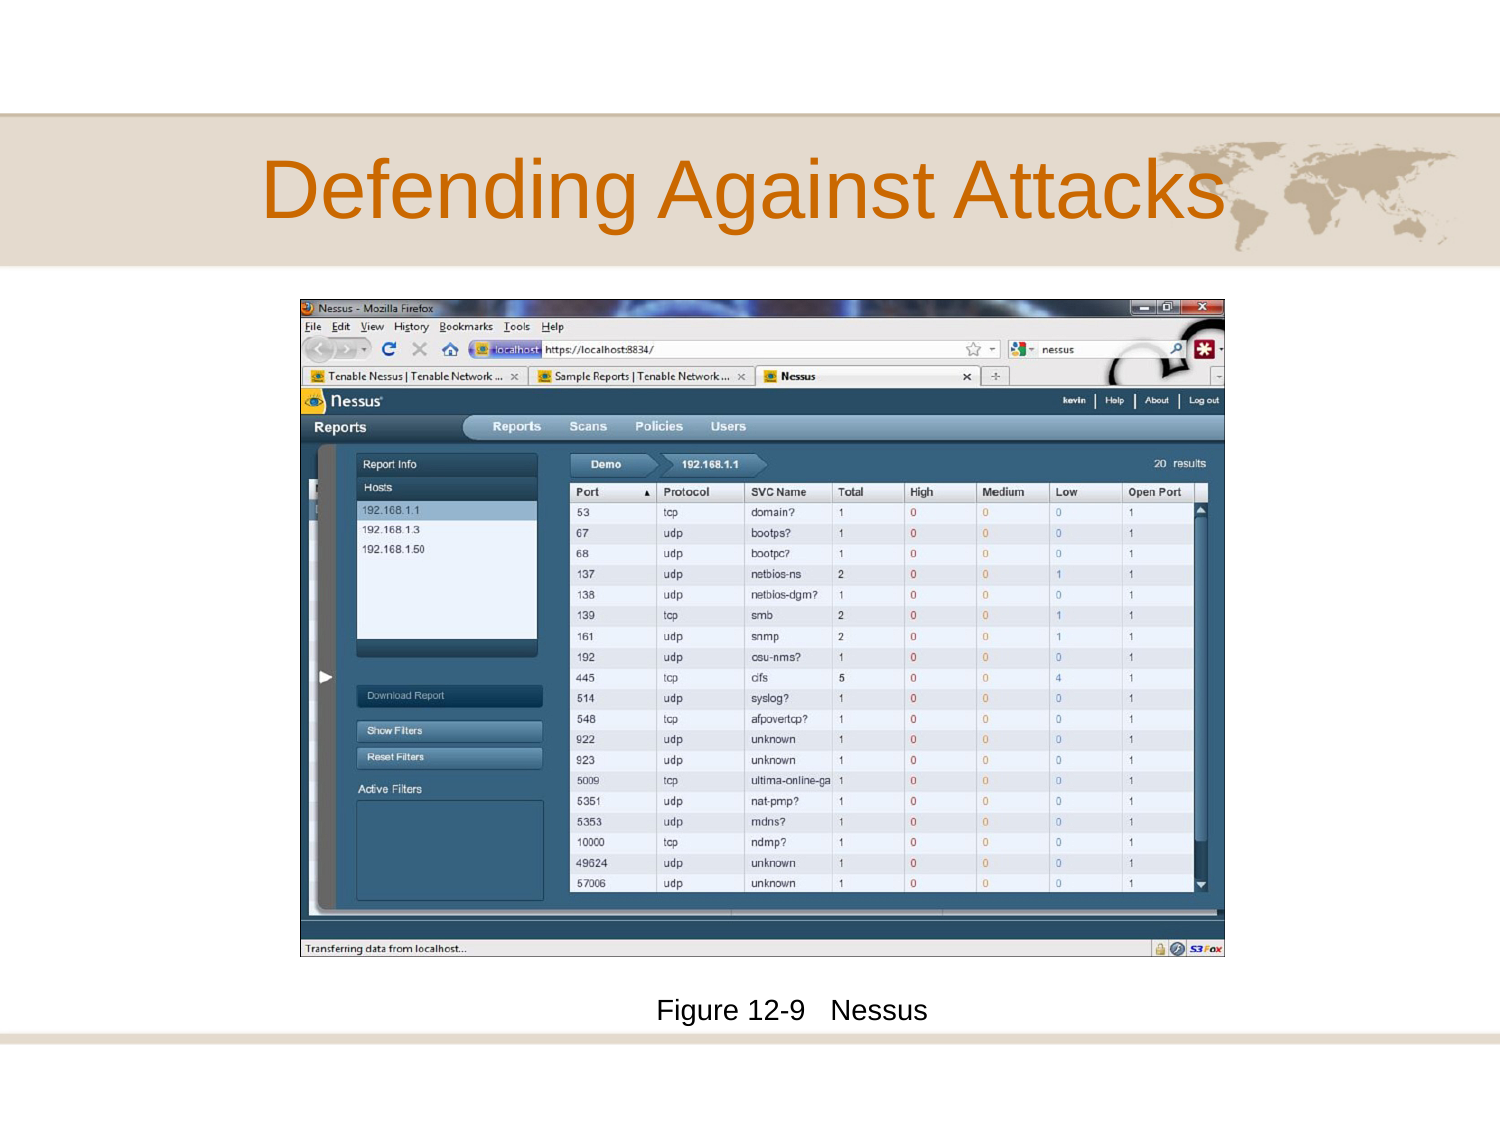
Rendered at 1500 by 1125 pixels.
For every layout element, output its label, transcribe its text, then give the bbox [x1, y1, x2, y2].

title Defending Against Attacks [68, 137, 1419, 233]
text_box Figure 12-9 Nessus [184, 984, 1400, 1034]
picture [0, 0, 1500, 1125]
